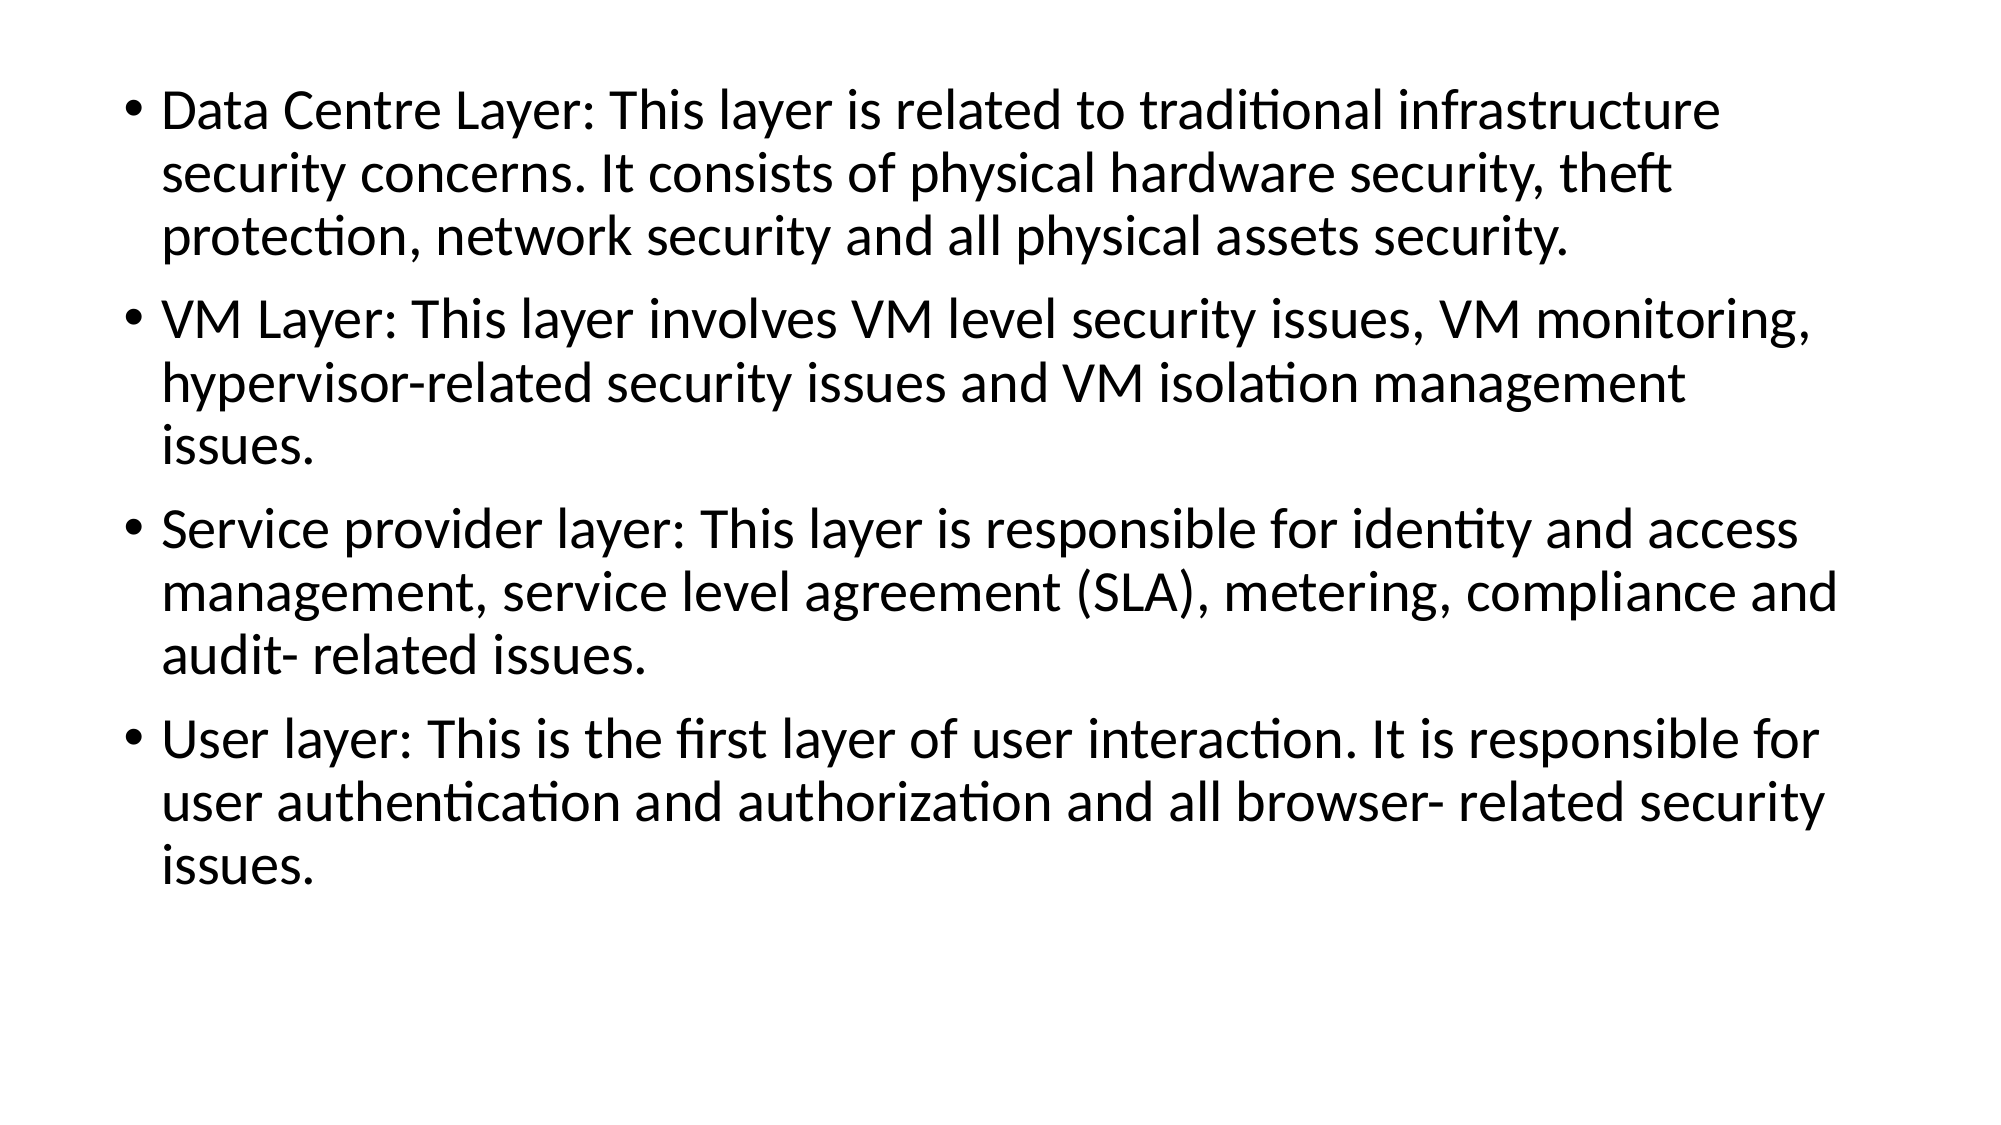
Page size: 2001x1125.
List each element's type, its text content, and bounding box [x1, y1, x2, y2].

list Data Centre Layer: This layer is related to traditional infrastructure security concerns. It consists of physical hardware security, theft protection, network security and all physical assets security. VM Layer: This layer involves VM level security issues, VM monitoring, hypervisor-related security issues and VM isolation management issues. Service provider layer: This layer is responsible for identity and access management, service level agreement (SLA), metering, compliance and audit- related issues. User layer: This is the first layer of user interaction. It is responsible for user authentication and authorization and all browser- related security issues. [108, 71, 1863, 1007]
